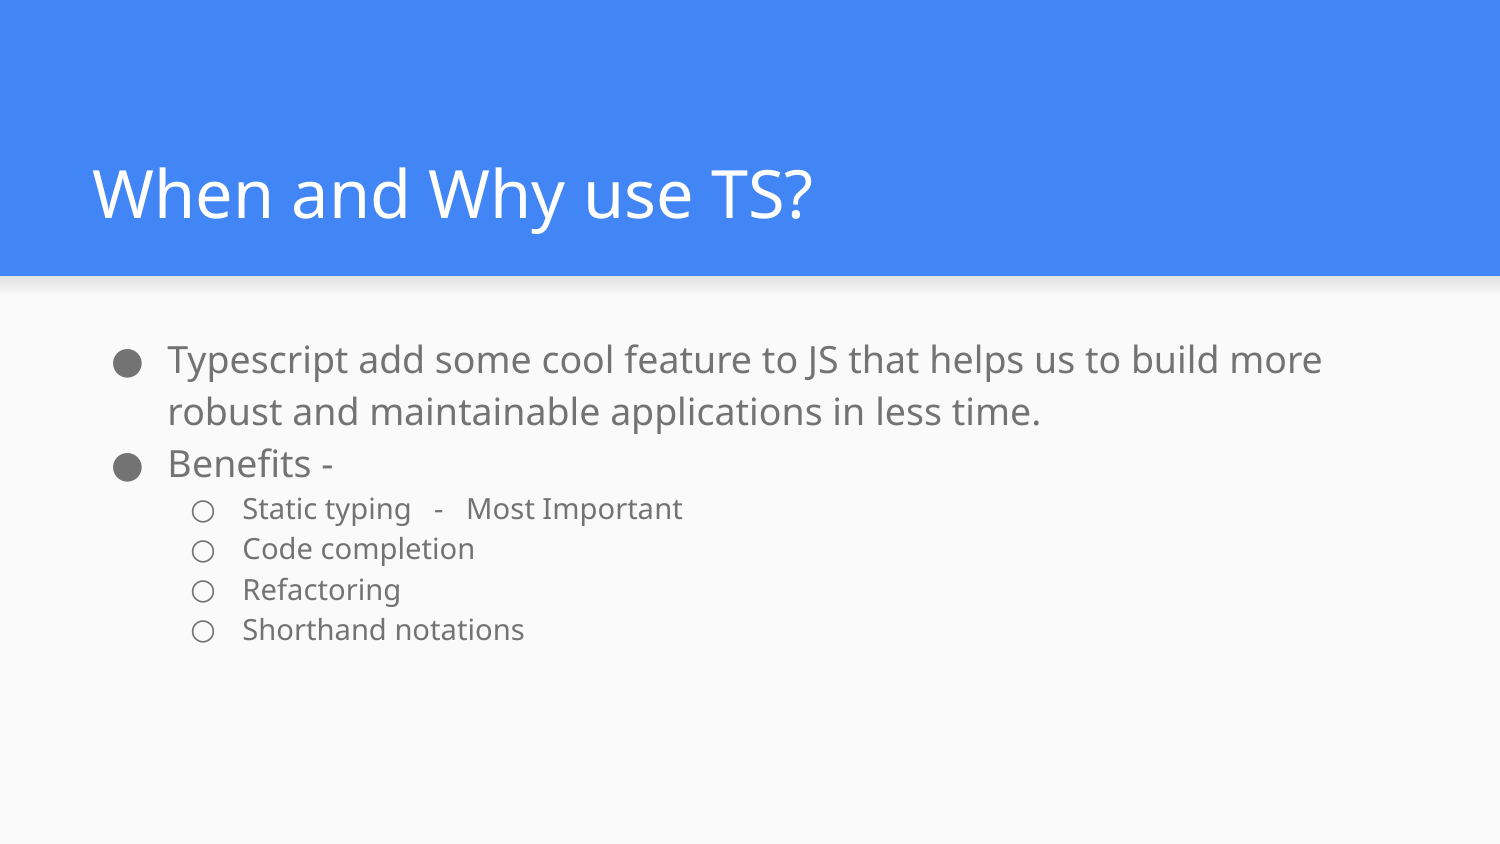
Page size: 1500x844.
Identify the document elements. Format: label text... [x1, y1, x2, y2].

list Typescript add some cool feature to JS that helps us to build more robust and maintainable applications in less time. Benefits - Static typing - Most Important Code completion Refactoring Shorthand notations [77, 314, 1427, 813]
title When and Why use TS? [77, 121, 1427, 248]
